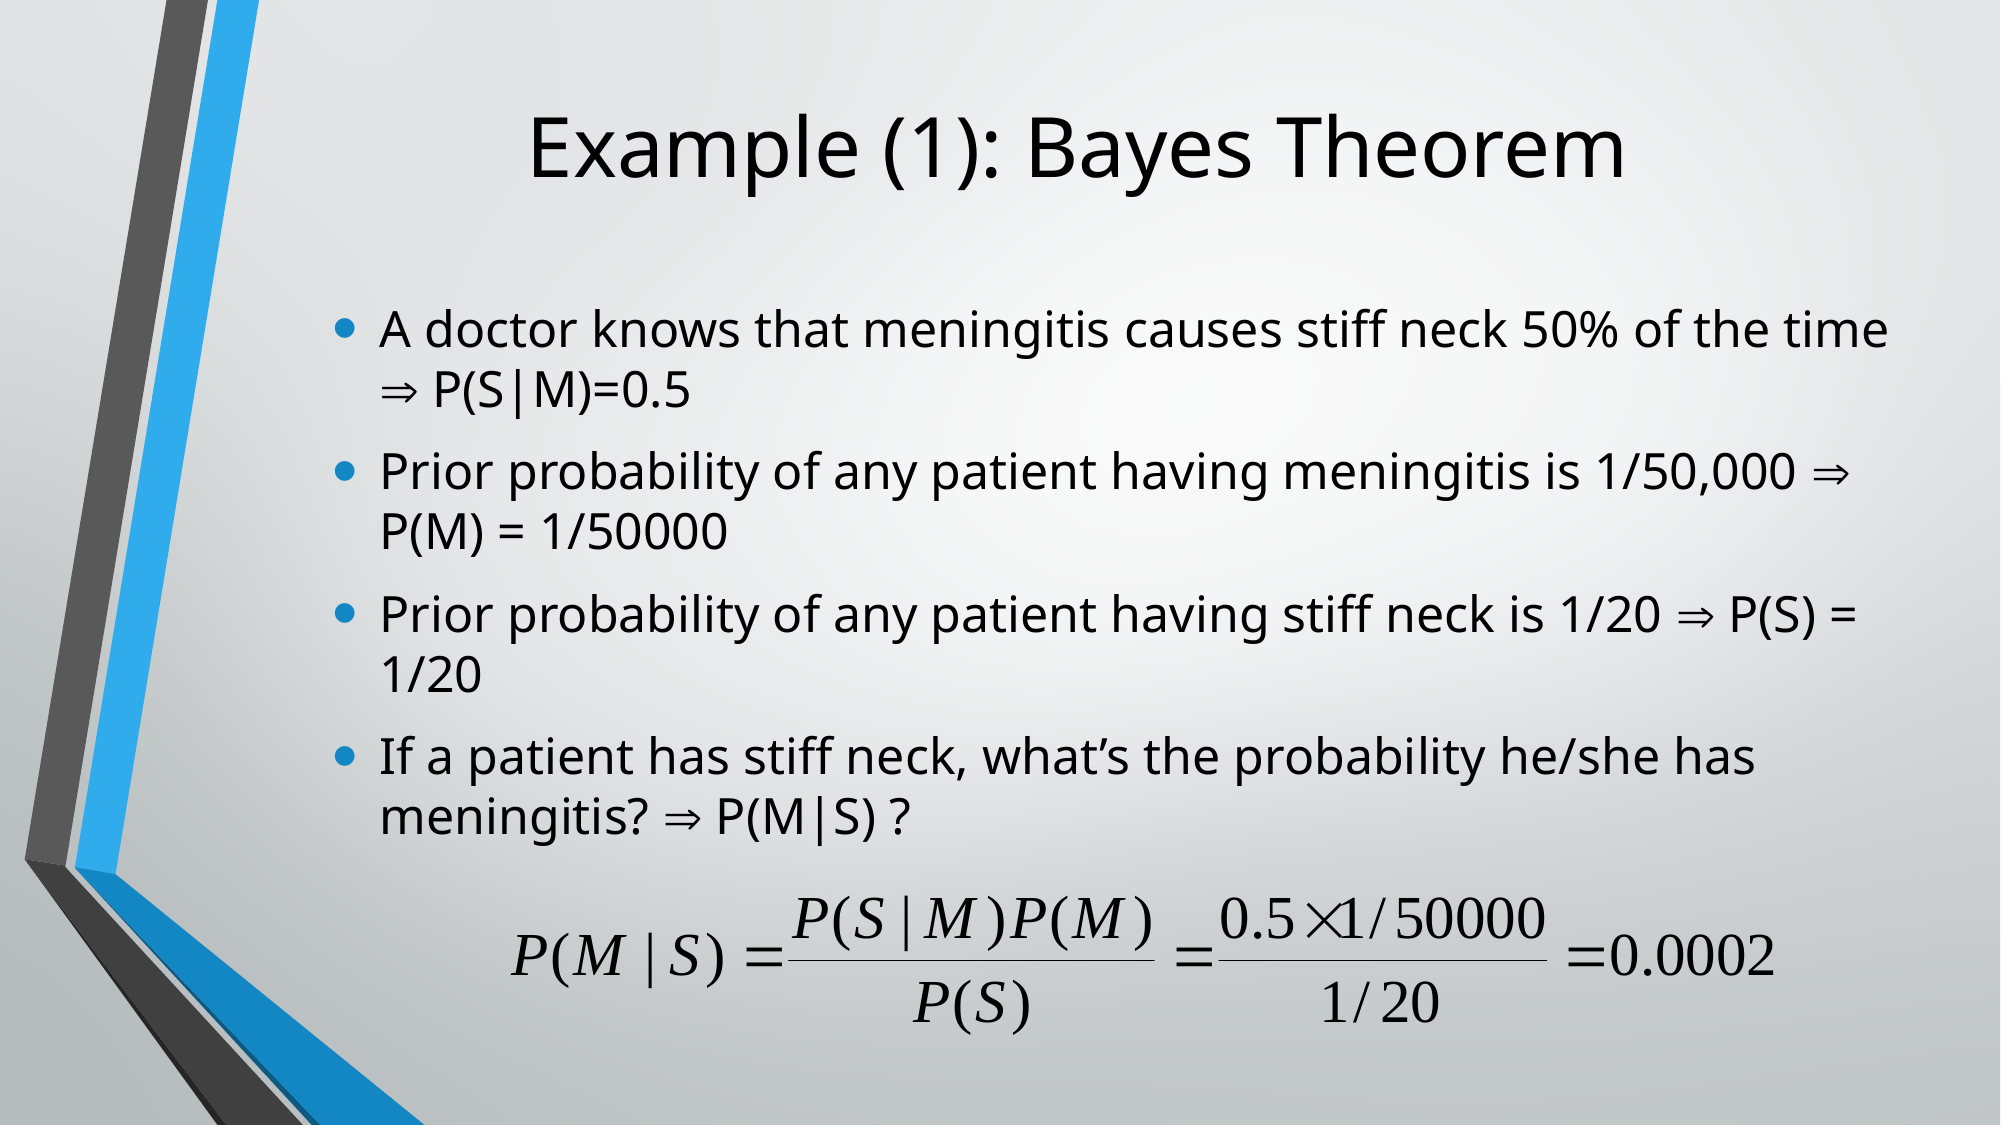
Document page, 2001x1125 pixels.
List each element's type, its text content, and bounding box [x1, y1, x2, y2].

list A doctor knows that meningitis causes stiff neck 50% of the time  P(S|M)=0.5 Prior probability of any patient having meningitis is 1/50,000  P(M) = 1/50000 Prior probability of any patient having stiff neck is 1/20  P(S) = 1/20 If a patient has stiff neck, what’s the probability he/she has meningitis?  P(M|S) ? [317, 187, 1921, 1038]
title Example (1): Bayes Theorem [256, 0, 1900, 288]
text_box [505, 883, 1781, 1042]
